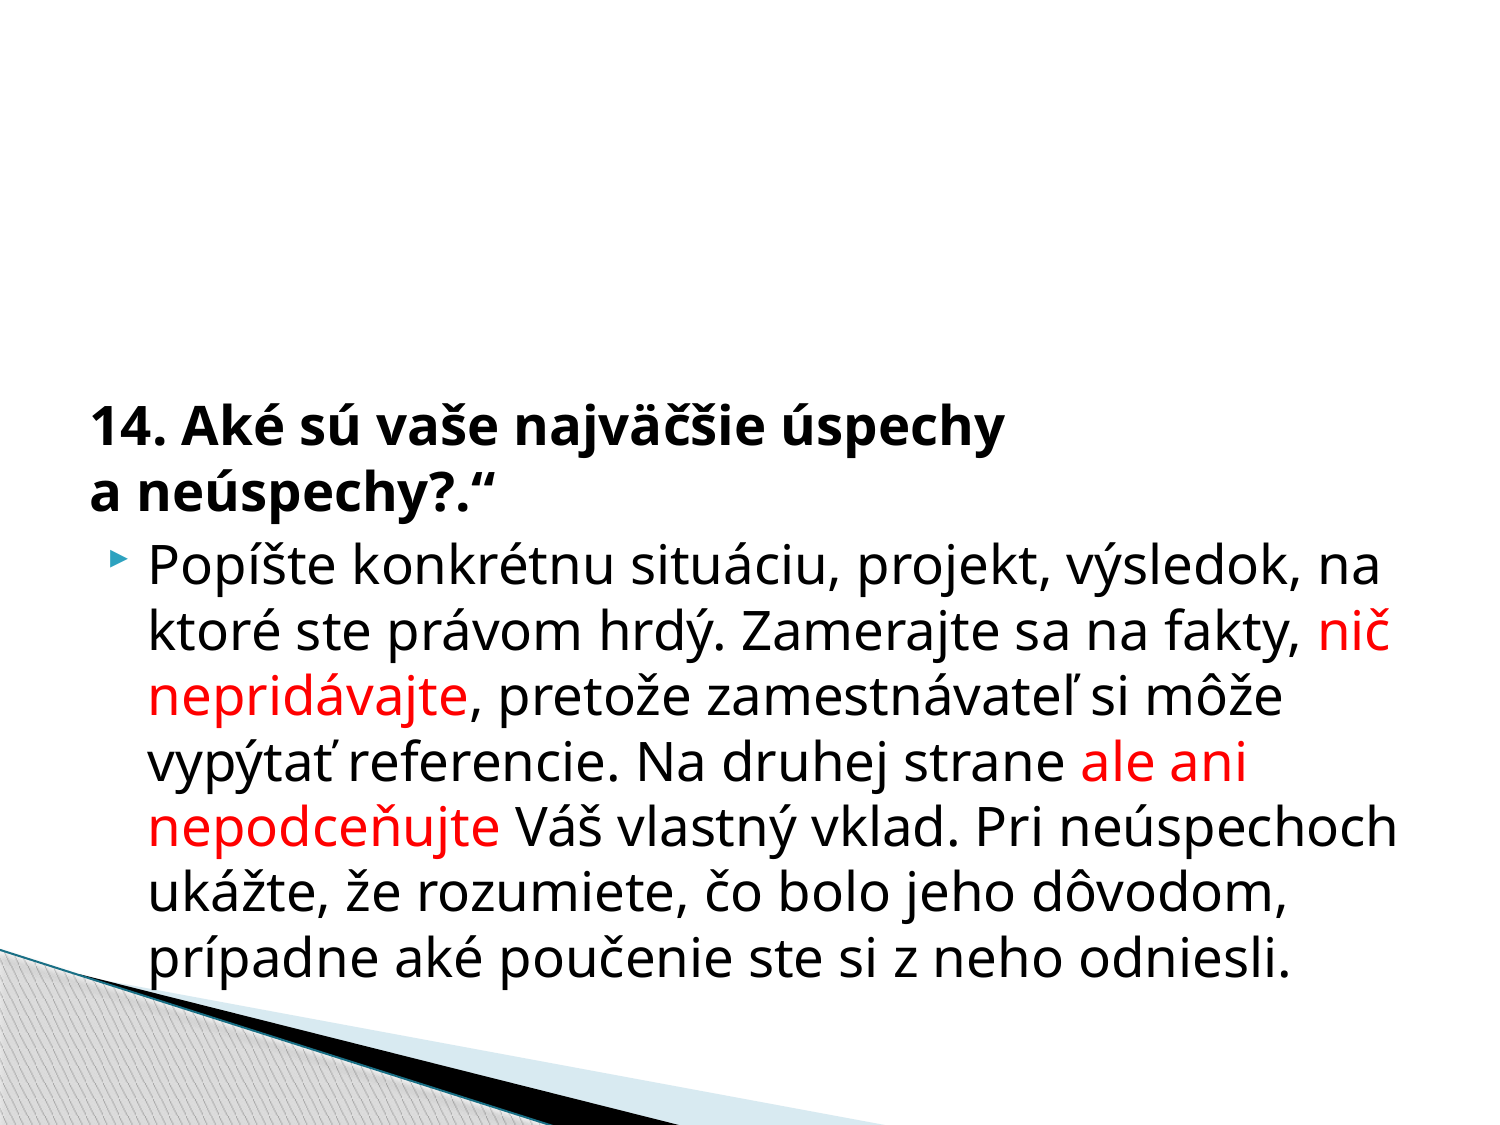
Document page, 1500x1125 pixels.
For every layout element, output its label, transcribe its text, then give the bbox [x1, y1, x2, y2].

list 14. Aké sú vaše najväčšie úspechy a neúspechy?.“ Popíšte konkrétnu situáciu, projekt, výsledok, na ktoré ste právom hrdý. Zamerajte sa na fakty, nič nepridávajte, pretože zamestnávateľ si môže vypýtať referencie. Na druhej strane ale ani nepodceňujte Váš vlastný vklad. Pri neúspechoch ukážte, že rozumiete, čo bolo jeho dôvodom, prípadne aké poučenie ste si z neho odniesli. [75, 90, 1425, 1059]
